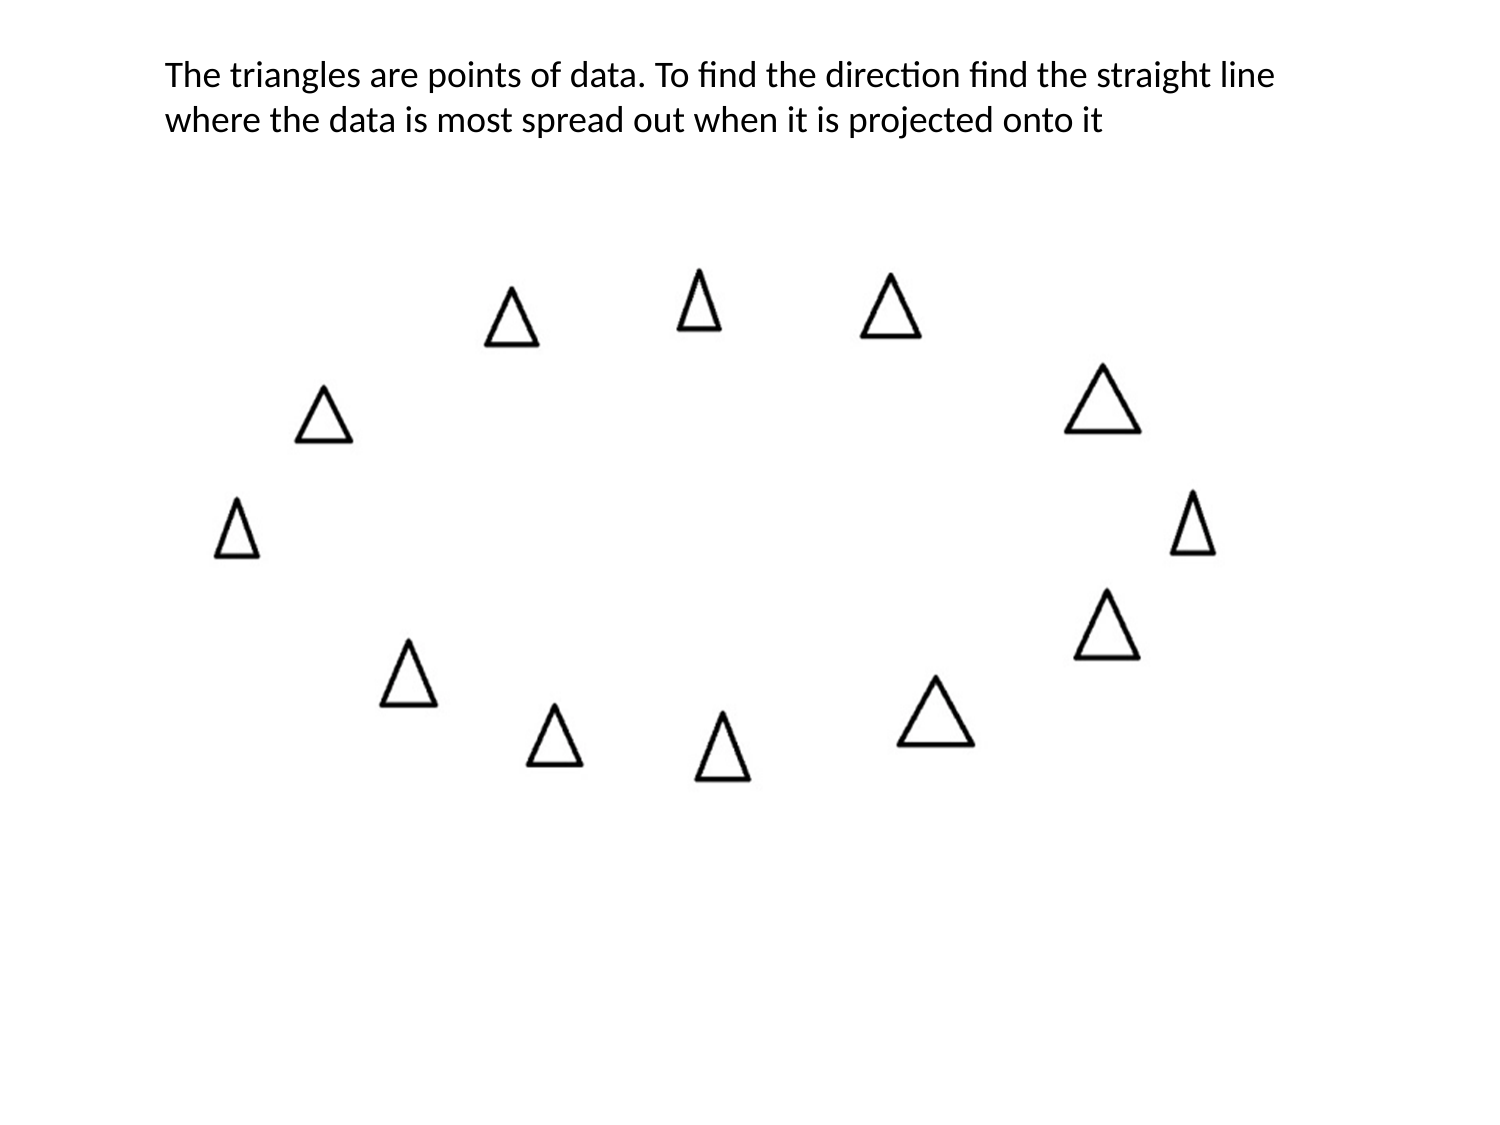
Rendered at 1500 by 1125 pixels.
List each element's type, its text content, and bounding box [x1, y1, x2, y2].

text_box The triangles are points of data. To find the direction find the straight line where the data is most spread out when it is projected onto it [150, 42, 1365, 148]
picture [149, 254, 1351, 872]
